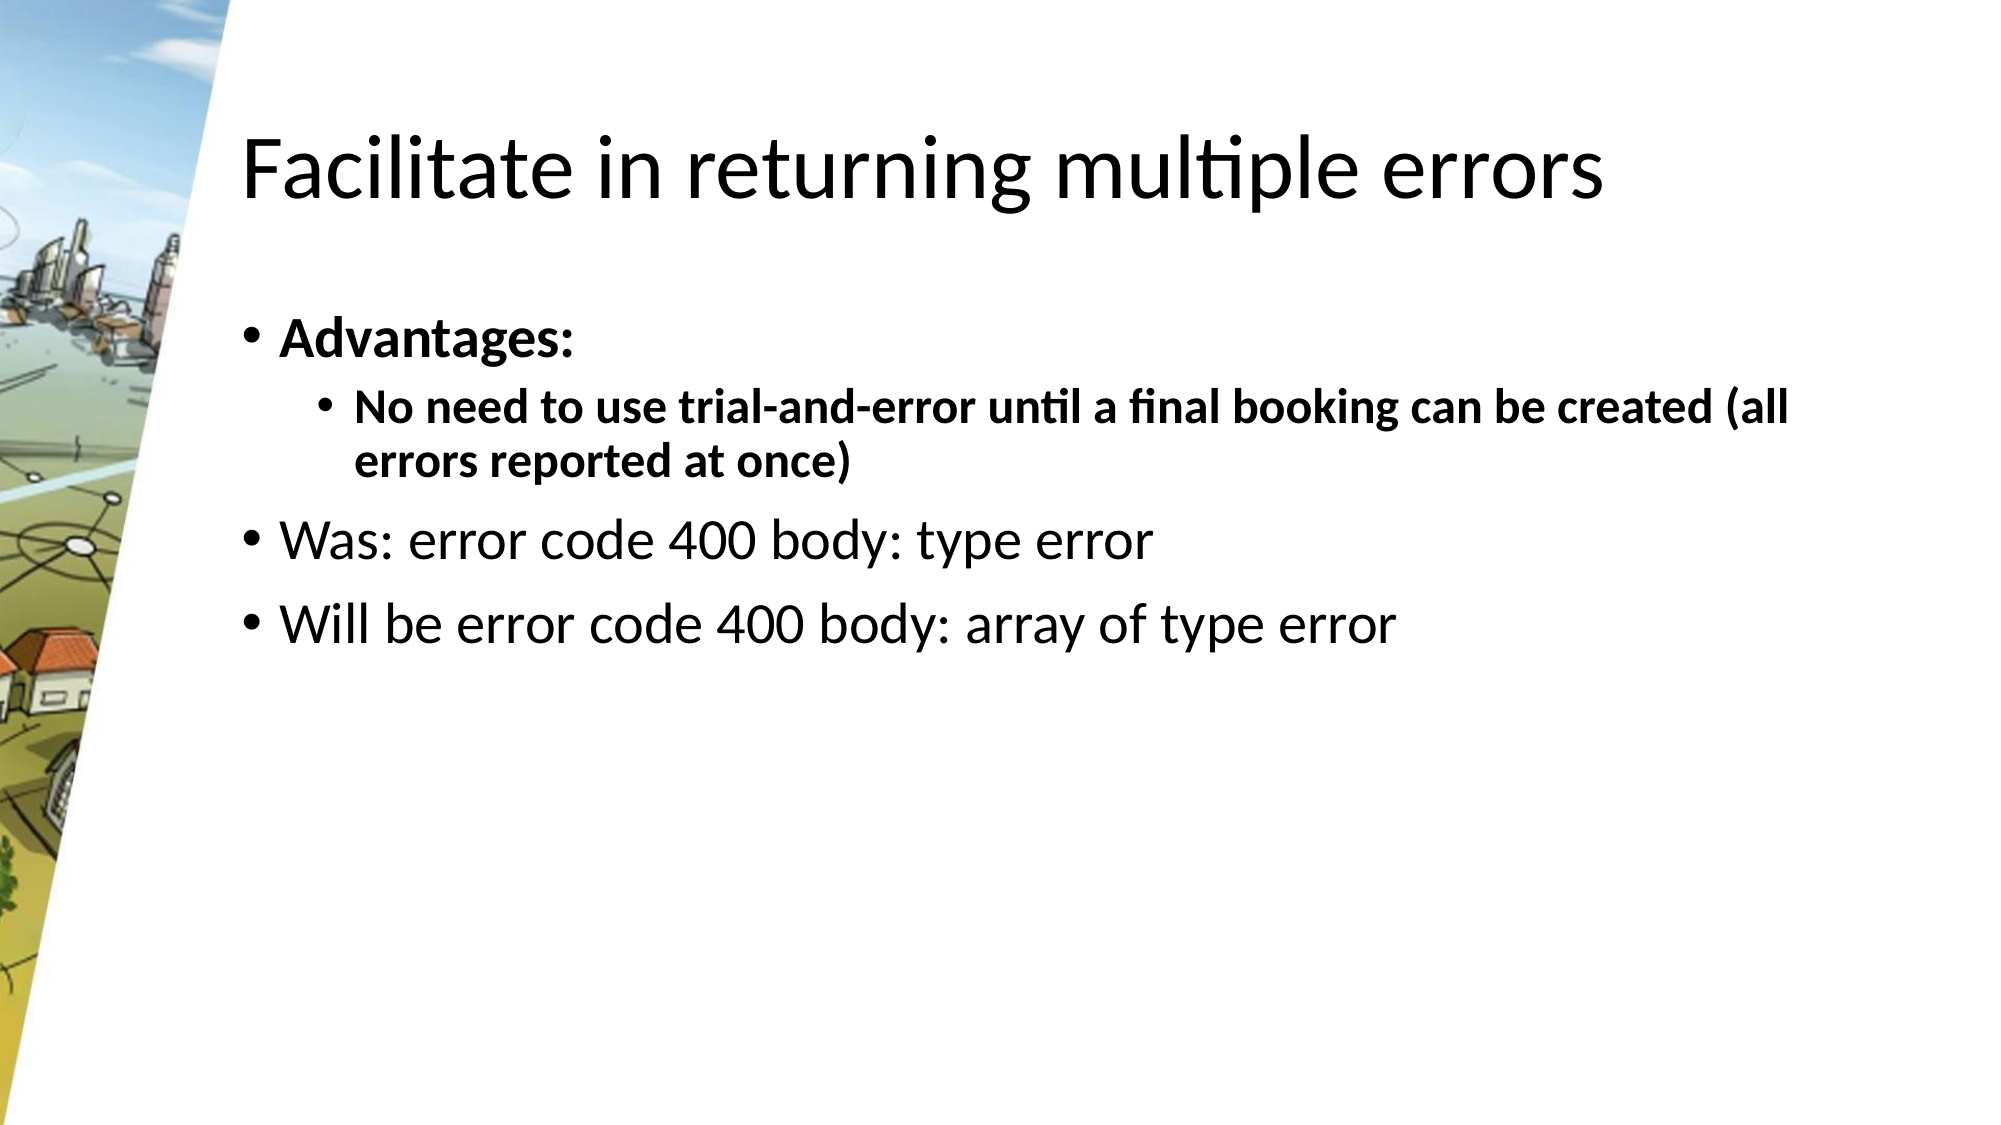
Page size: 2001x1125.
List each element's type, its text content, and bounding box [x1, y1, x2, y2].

list Advantages: No need to use trial-and-error until a final booking can be created (all errors reported at once) Was: error code 400 body: type error Will be error code 400 body: array of type error [226, 299, 1863, 1014]
picture [0, 0, 2001, 1125]
title Facilitate in returning multiple errors [226, 59, 1863, 278]
